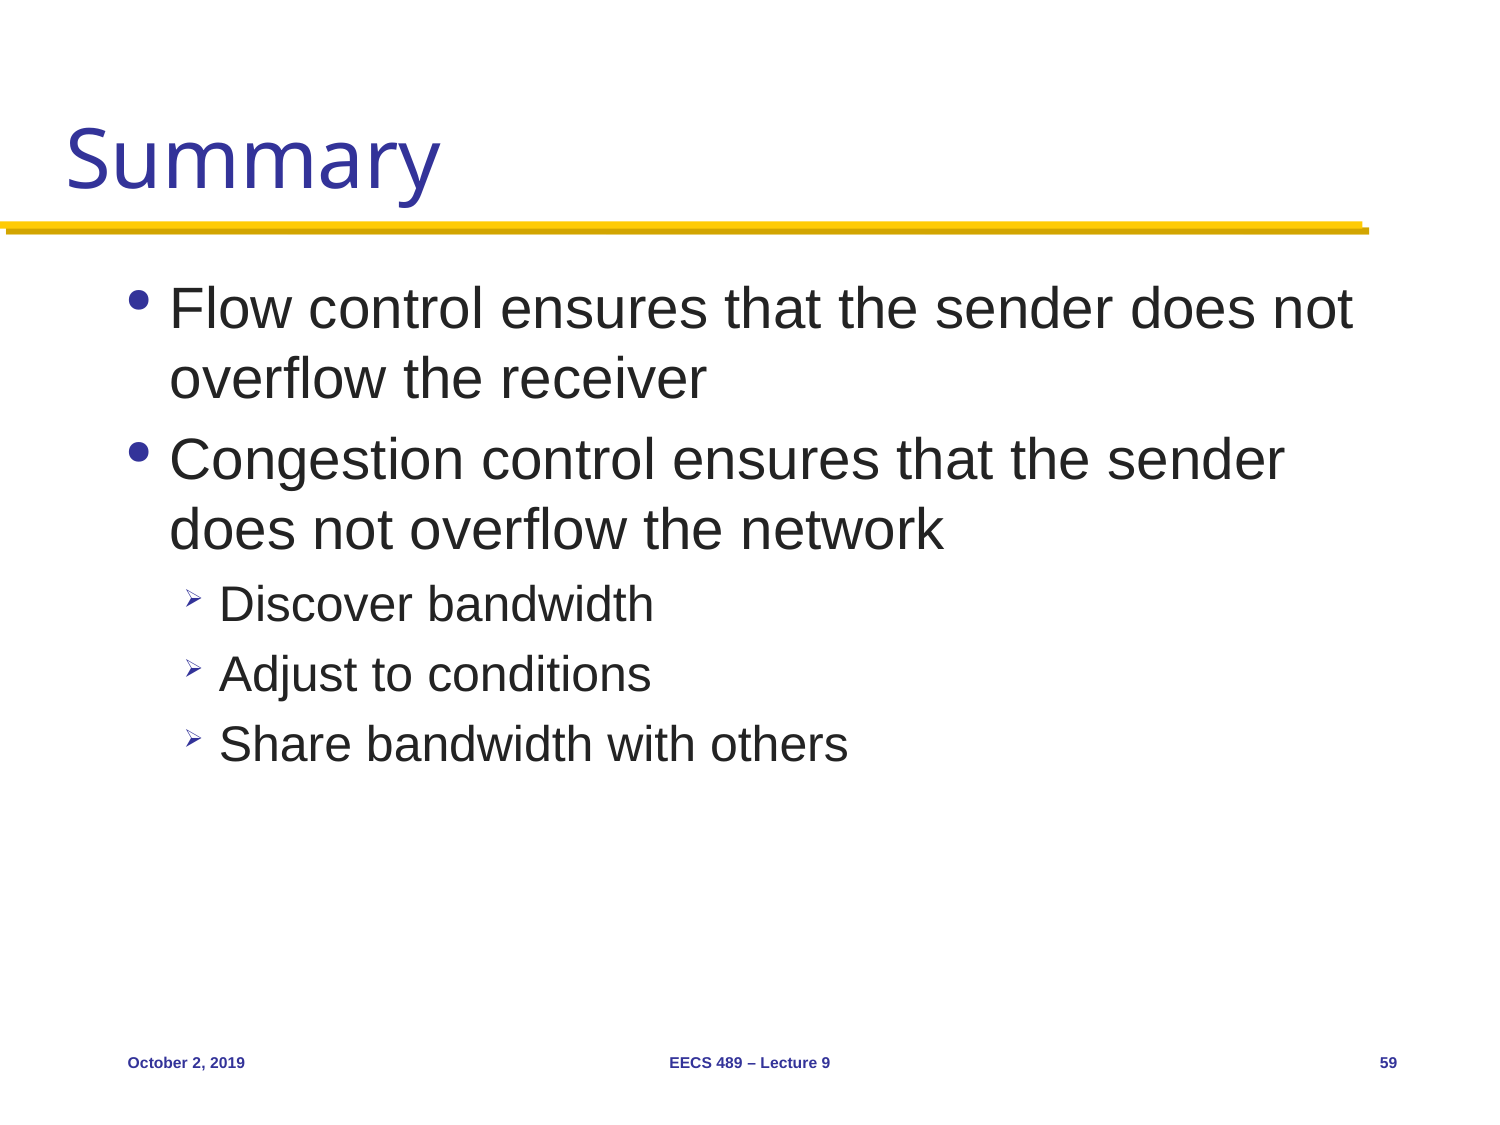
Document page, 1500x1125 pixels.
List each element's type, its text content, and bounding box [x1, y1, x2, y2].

list Flow control ensures that the sender does not overflow the receiver Congestion control ensures that the sender does not overflow the network Discover bandwidth Adjust to conditions Share bandwidth with others [112, 262, 1413, 988]
title Summary [49, 24, 1451, 213]
slide_number 59 [1312, 1024, 1413, 1101]
footer EECS 489 – Lecture 9 [512, 1024, 988, 1101]
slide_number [112, 1024, 426, 1101]
